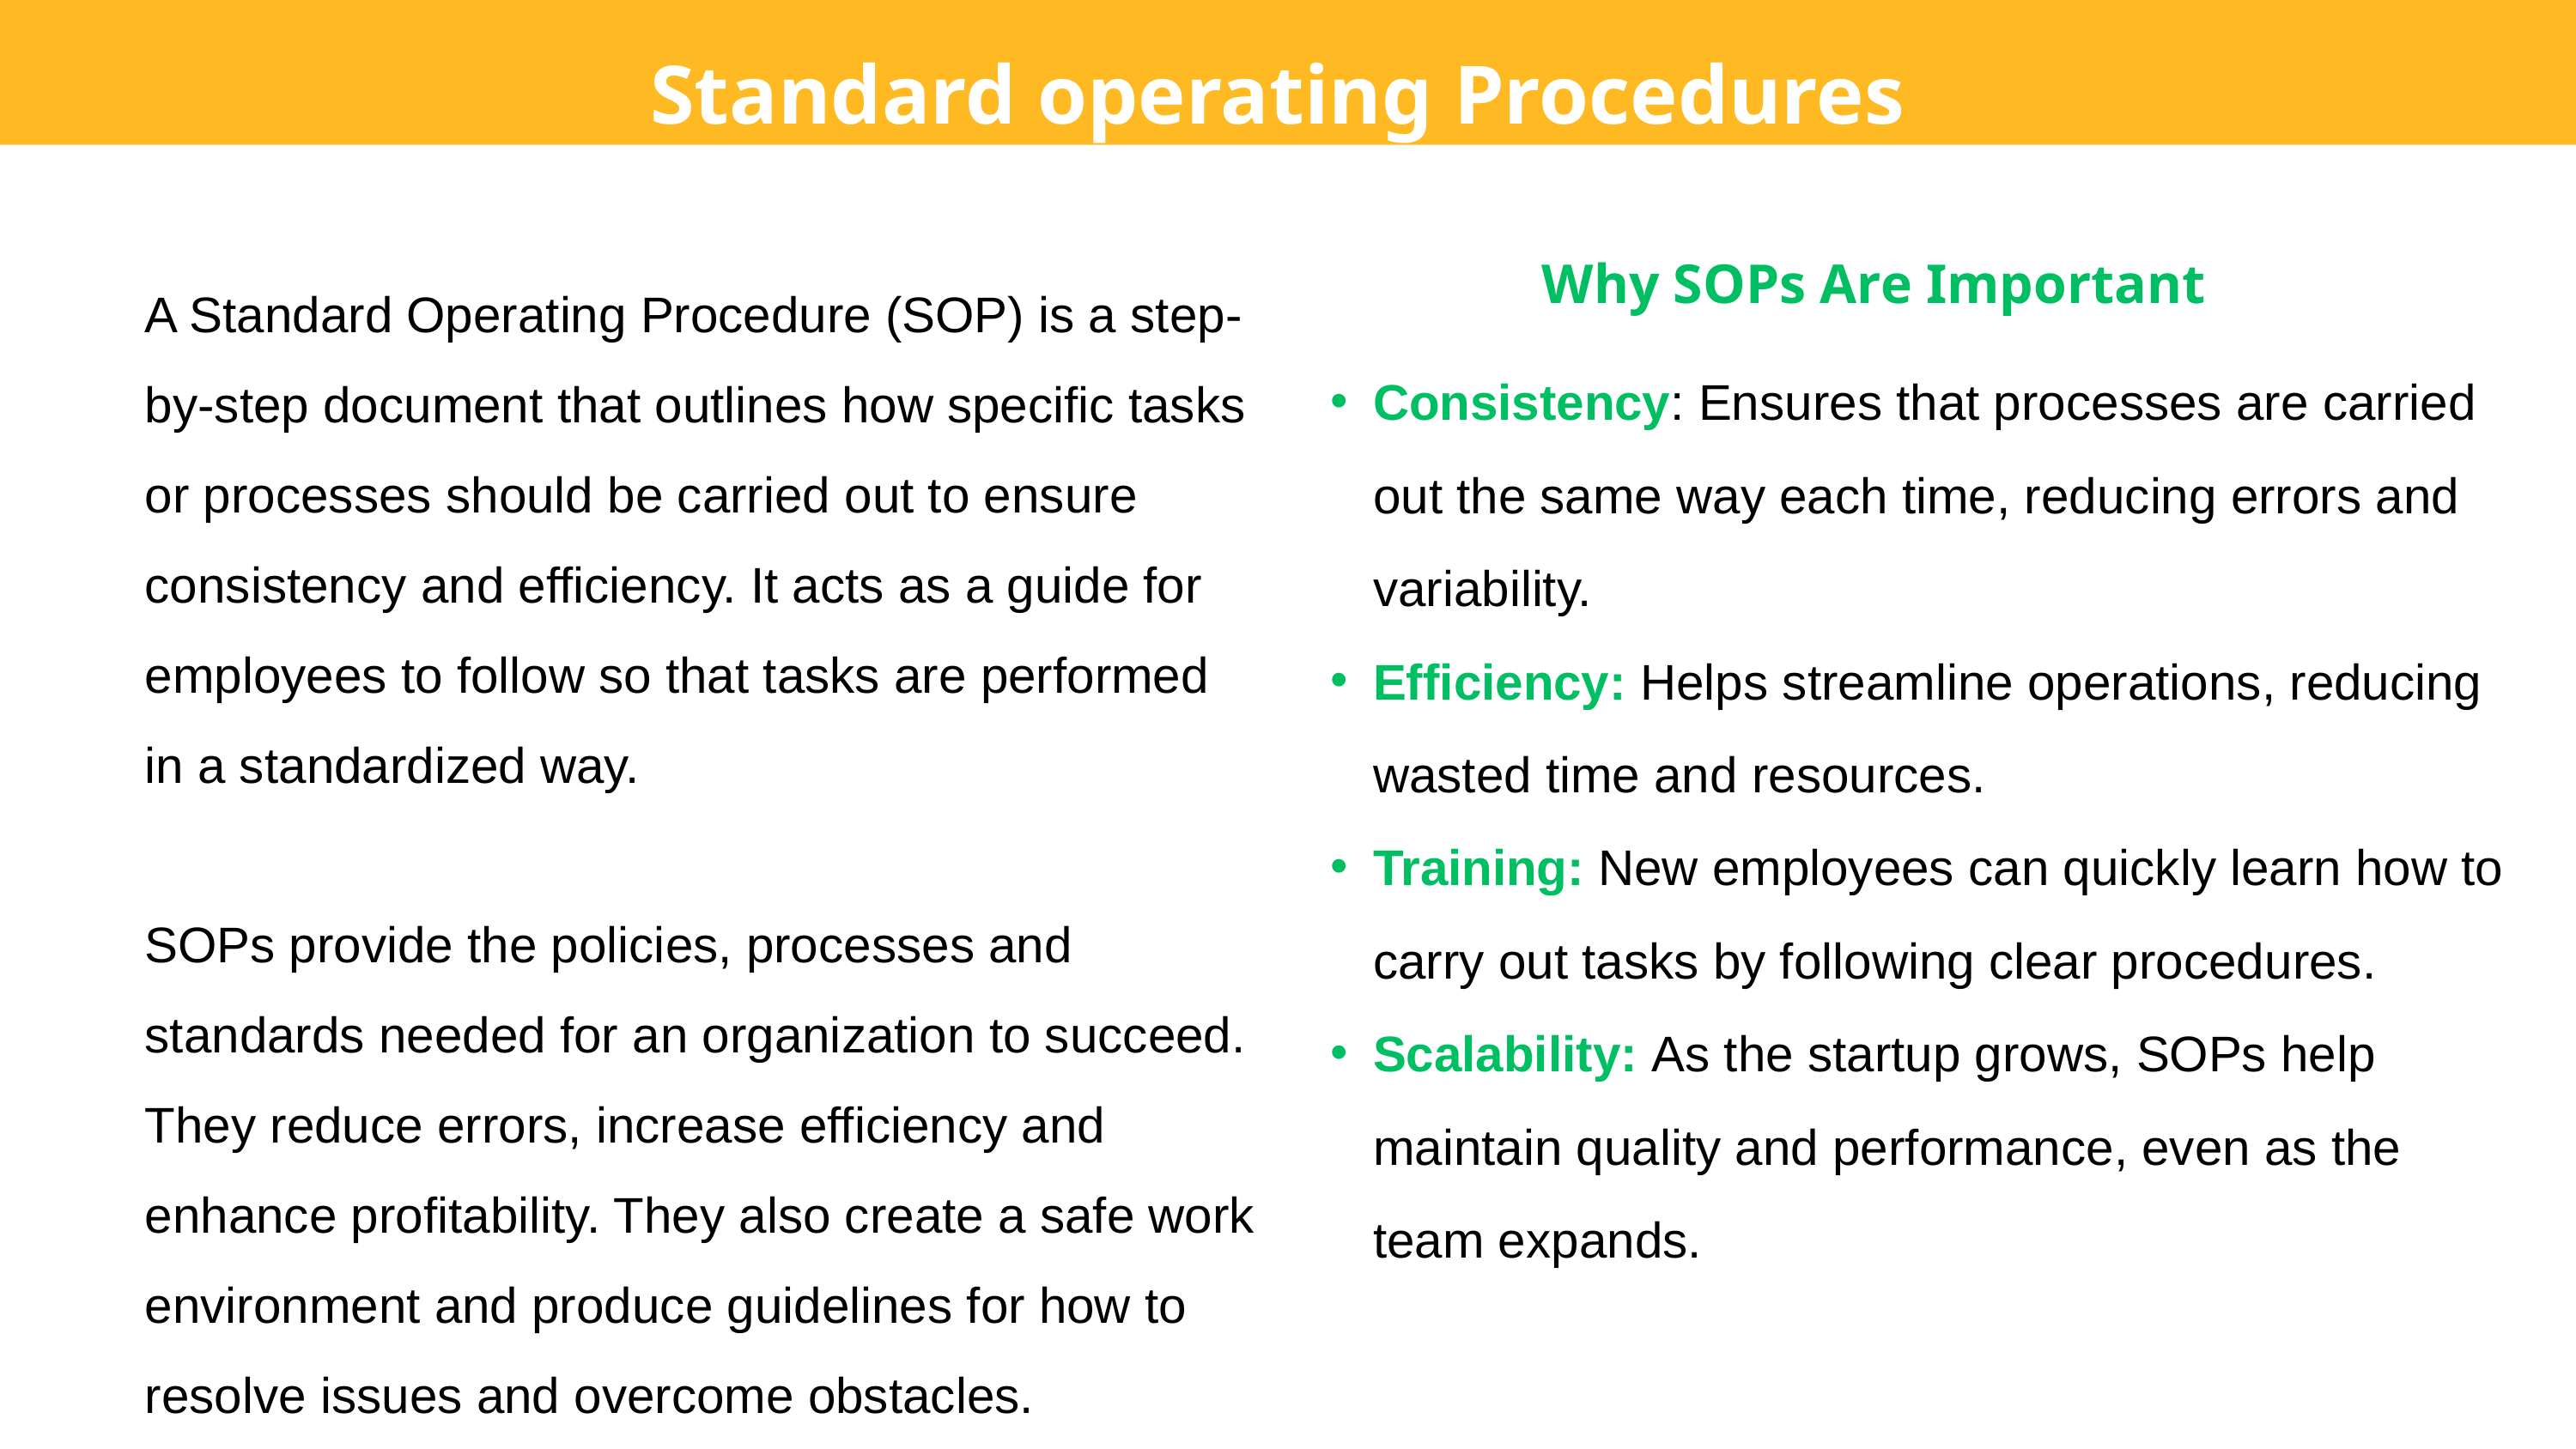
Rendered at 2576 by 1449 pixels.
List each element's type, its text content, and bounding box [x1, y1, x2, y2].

text_box Why SOPs Are Important [1287, 214, 2461, 314]
text_box [0, 0, 2576, 145]
text_box Consistency: Ensures that processes are carried out the same way each time, reducing errors and variability. Efficiency: Helps streamline operations, reducing wasted time and resources. Training: New employees can quickly learn how to carry out tasks by following clear procedures. Scalability: As the startup grows, SOPs help maintain quality and performance, even as the team expands. [1288, 336, 2518, 1269]
text_box A Standard Operating Procedure (SOP) is a step-by-step document that outlines how specific tasks or processes should be carried out to ensure consistency and efficiency. It acts as a guide for employees to follow so that tasks are performed in a standardized way. SOPs provide the policies, processes and standards needed for an organization to succeed. They reduce errors, increase efficiency and enhance profitability. They also create a safe work environment and produce guidelines for how to resolve issues and overcome obstacles. [144, 252, 1261, 1424]
text_box Standard operating Procedures [41, 24, 2535, 140]
